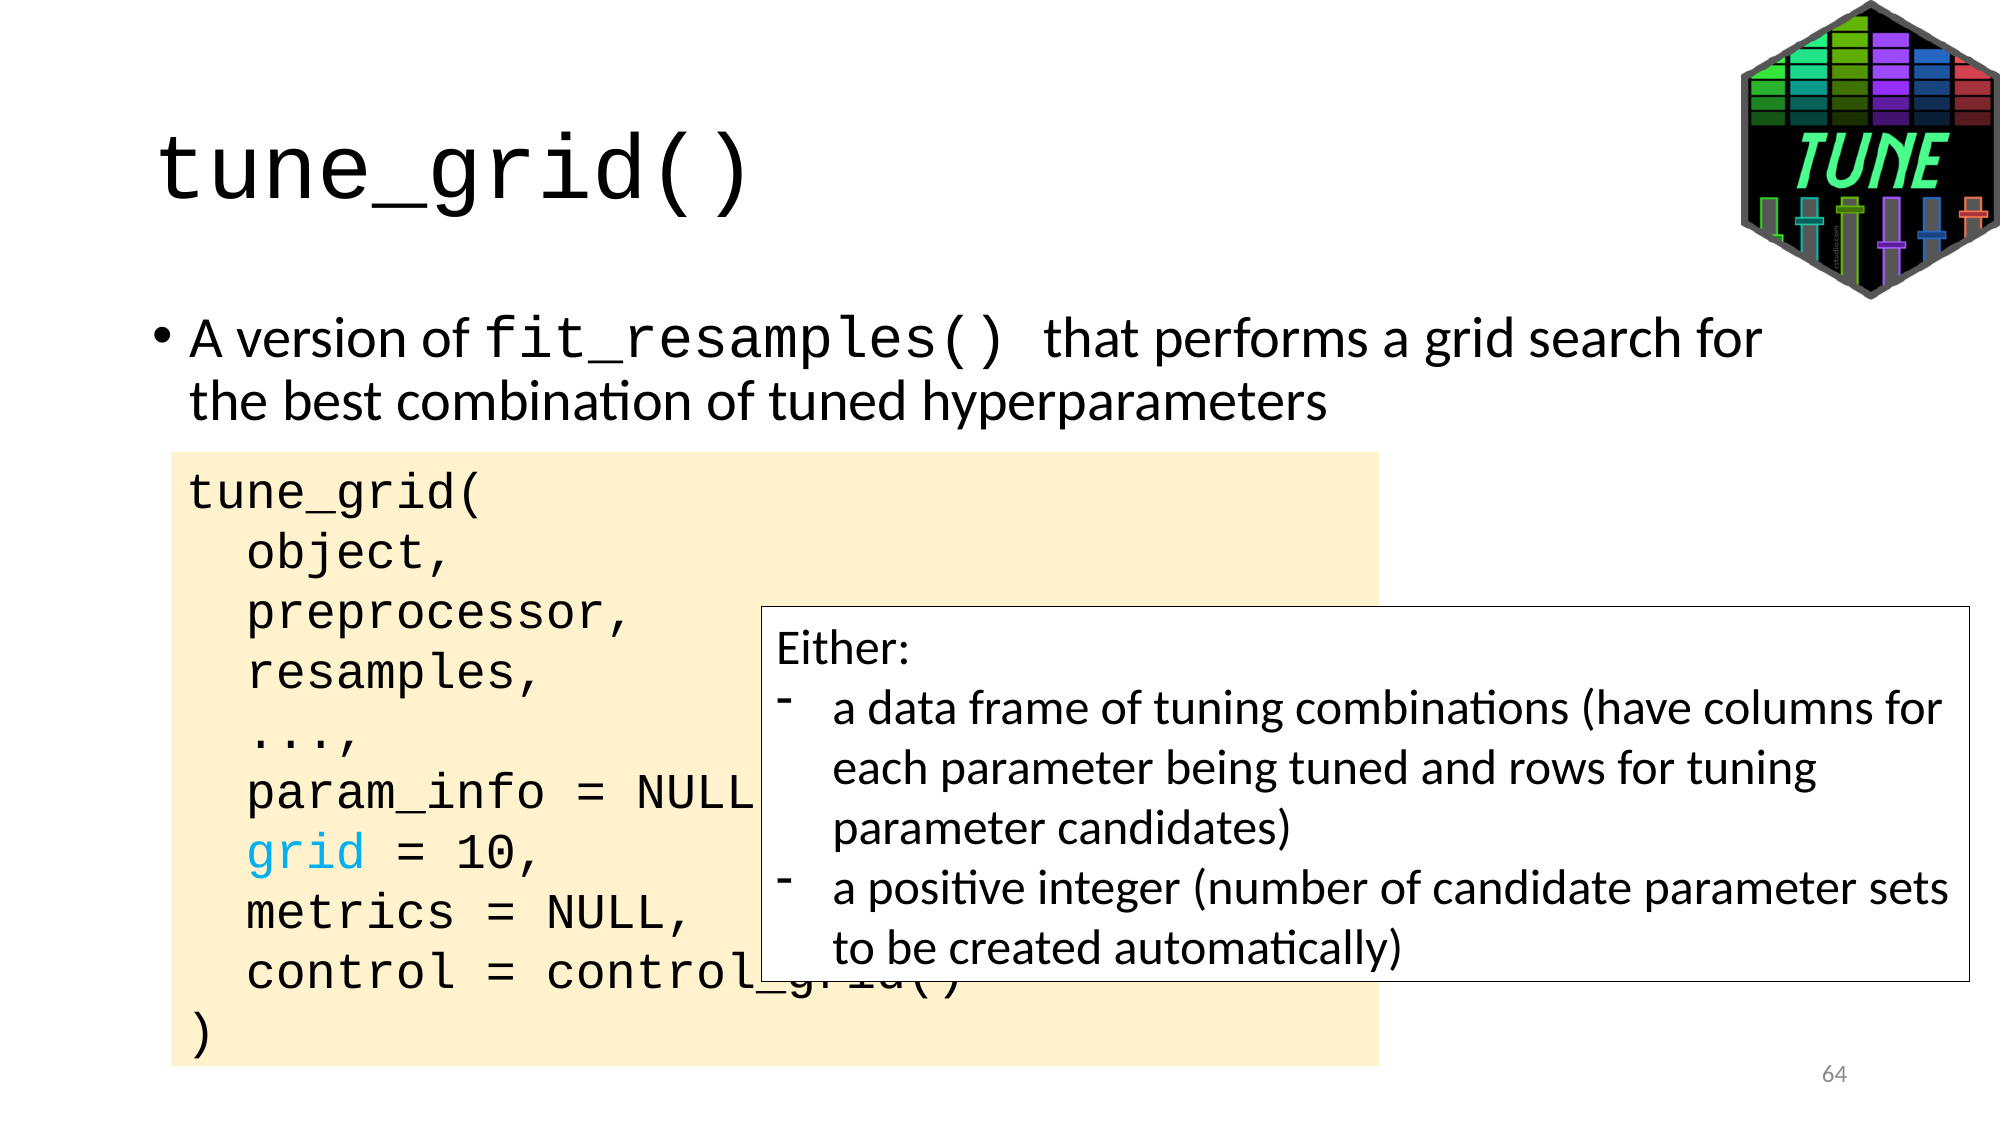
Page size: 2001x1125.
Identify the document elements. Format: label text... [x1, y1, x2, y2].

text_box Either: a data frame of tuning combinations (have columns for each parameter being tuned and rows for tuning parameter candidates) a positive integer (number of candidate parameter sets to be created automatically) [761, 606, 1970, 982]
slide_number 64 [1412, 1042, 1863, 1103]
title tune_grid() [137, 59, 1740, 278]
list A version of fit_resamples() that performs a grid search for the best combination of tuned hyperparameters [137, 299, 1863, 1125]
text_box tune_grid( object, preprocessor, resamples, ..., param_info = NULL, grid = 10, metrics = NULL, control = control_grid() ) [171, 451, 1379, 1067]
picture [1740, 0, 2000, 300]
